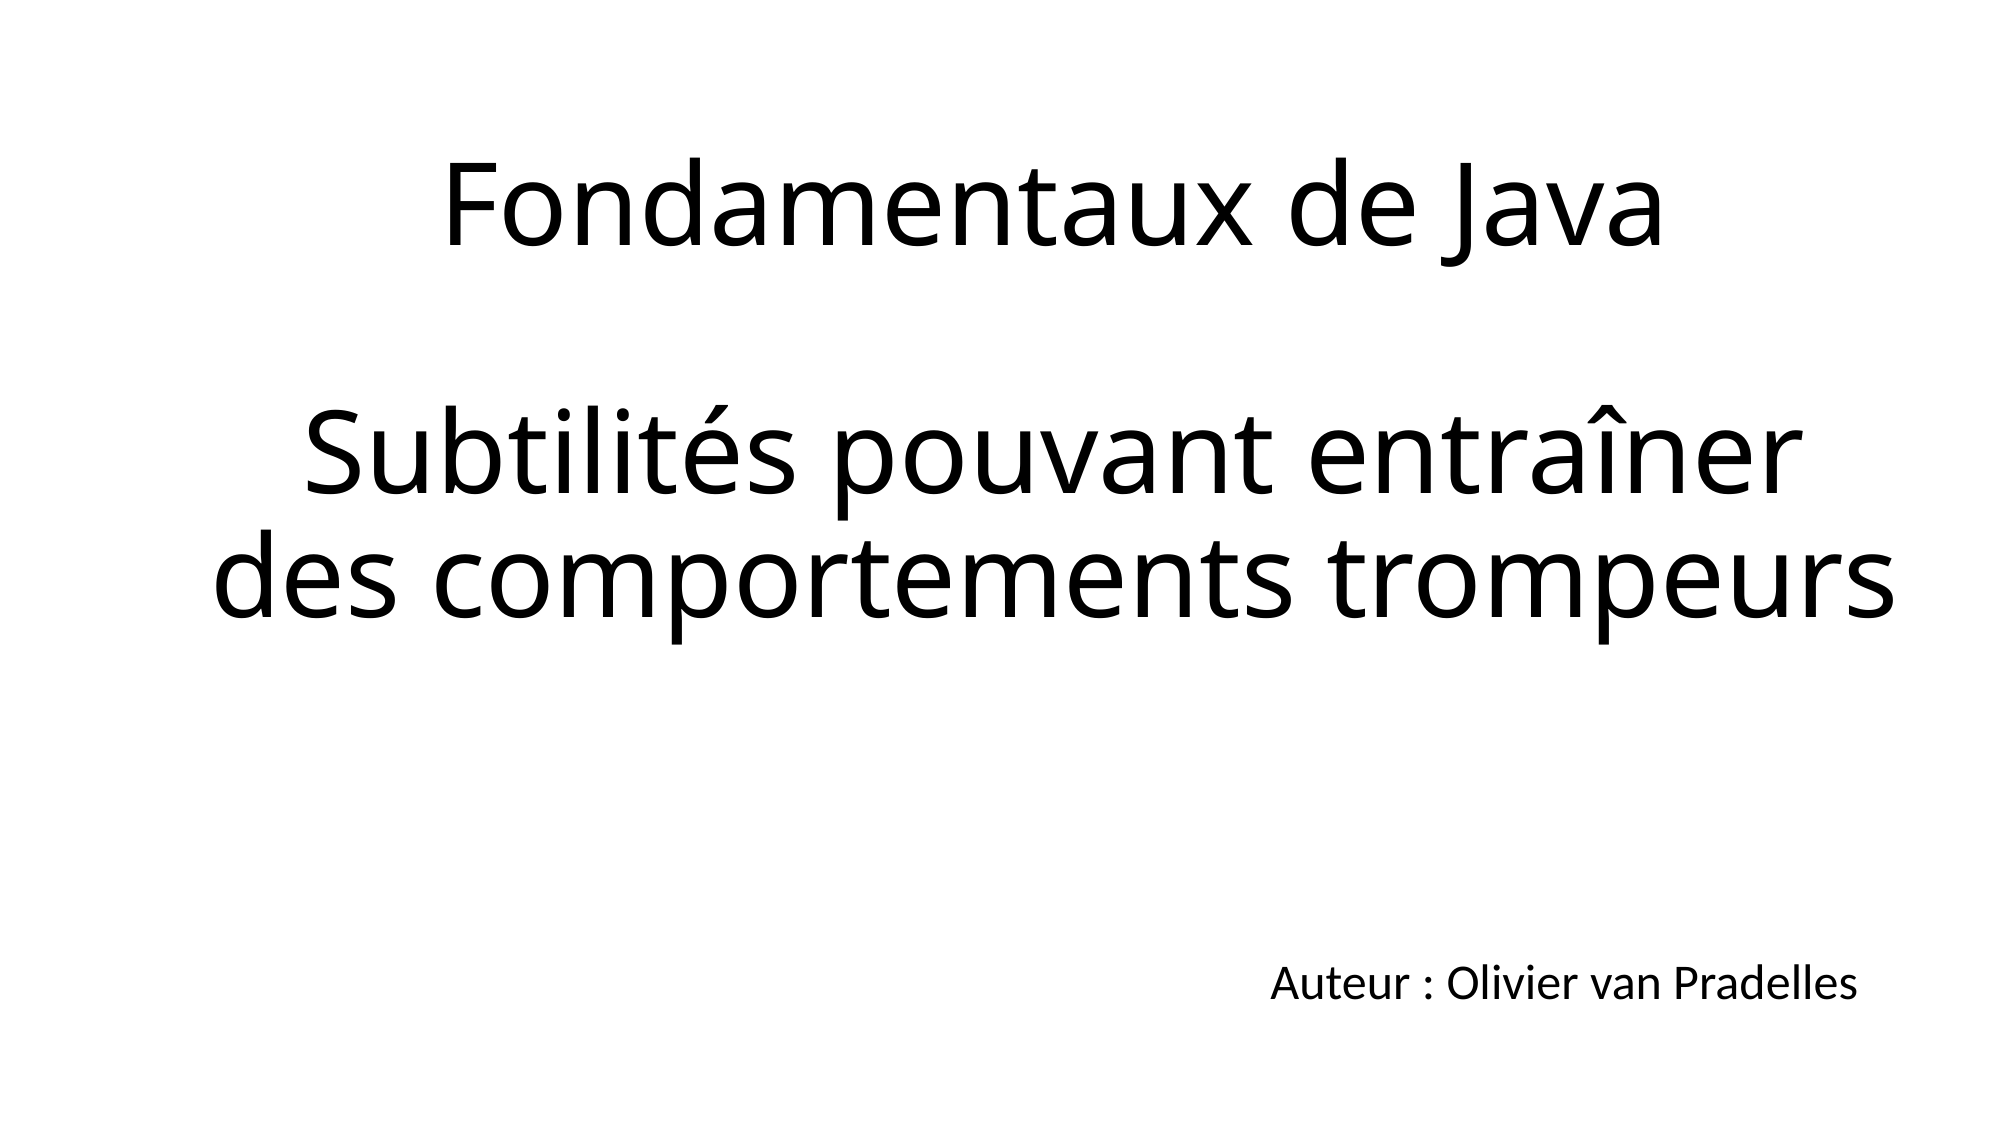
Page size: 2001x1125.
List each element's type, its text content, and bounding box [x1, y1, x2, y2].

title Fondamentaux de Java Subtilités pouvant entraîner des comportements trompeurs [190, 99, 1919, 651]
text_box Auteur : Olivier van Pradelles [612, 942, 1874, 1017]
